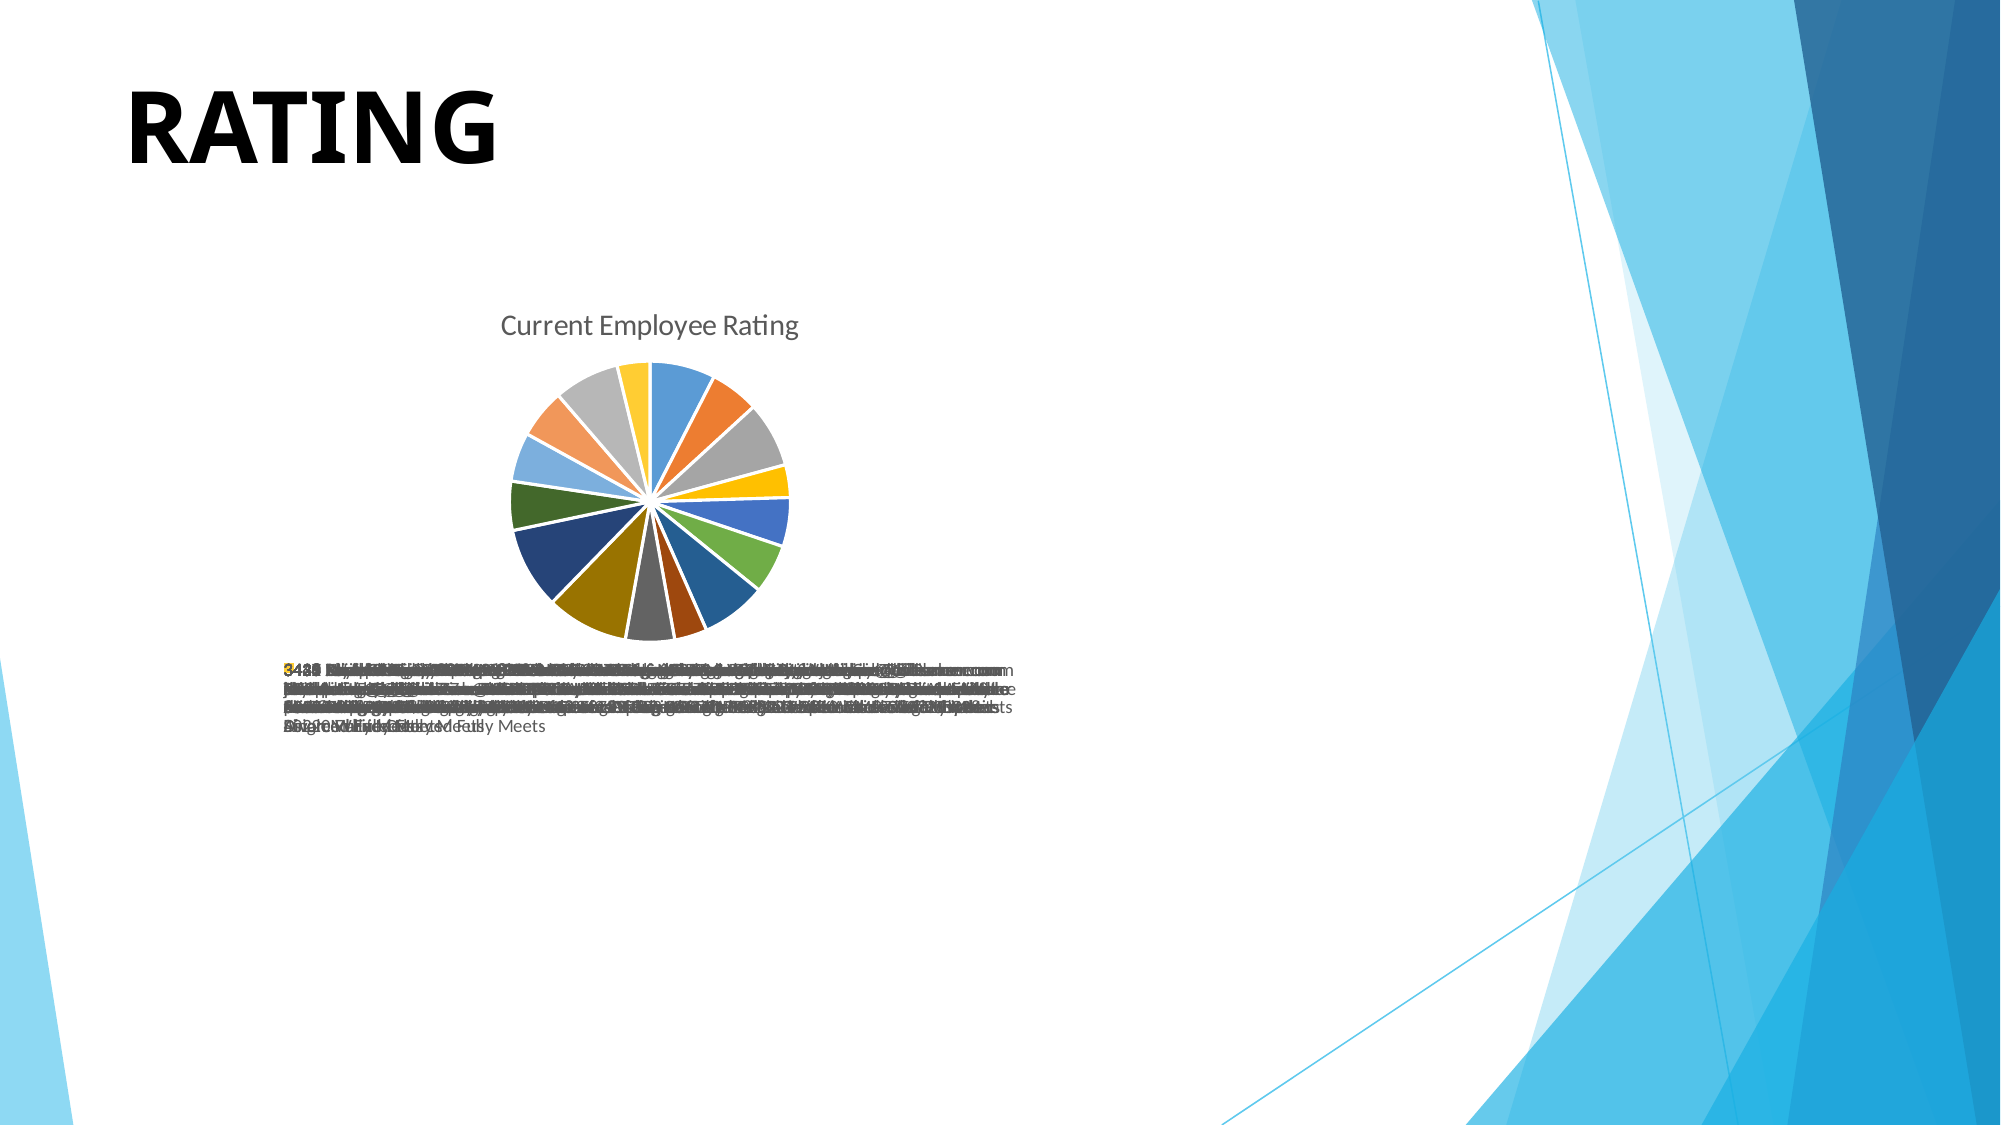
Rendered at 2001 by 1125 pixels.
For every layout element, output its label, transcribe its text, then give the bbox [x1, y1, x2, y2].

title RATING [123, 63, 1877, 188]
chart [274, 287, 1026, 738]
